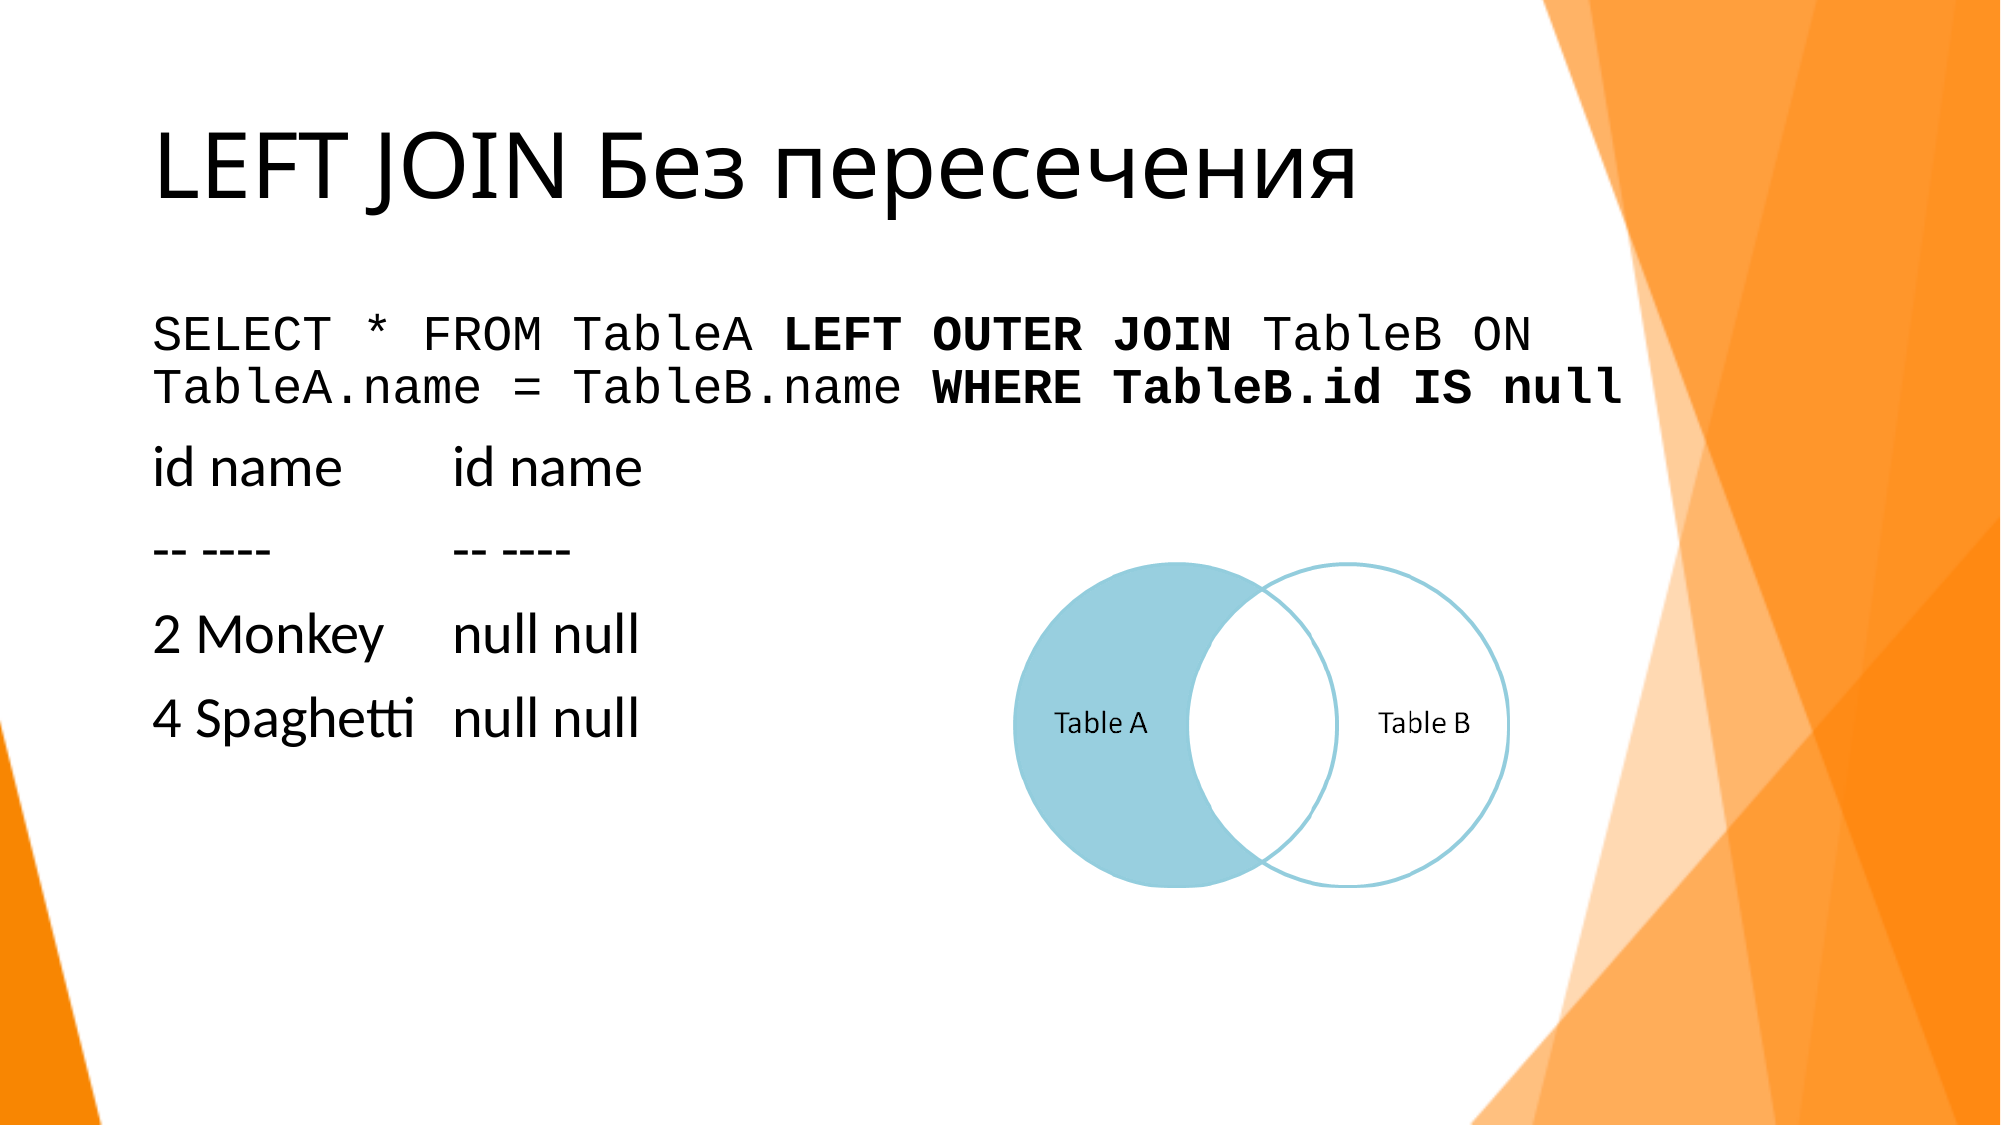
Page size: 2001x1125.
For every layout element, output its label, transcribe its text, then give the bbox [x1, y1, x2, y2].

title LEFT JOIN Без пересечения [137, 59, 1863, 278]
picture [0, 0, 2001, 1125]
list SELECT * FROM TableA LEFT OUTER JOIN TableB ON TableA.name = TableB.name WHERE TableB.id IS null id name id name -- ---- -- ---- 2 Monkey null null 4 Spaghetti null null [137, 299, 1863, 1014]
